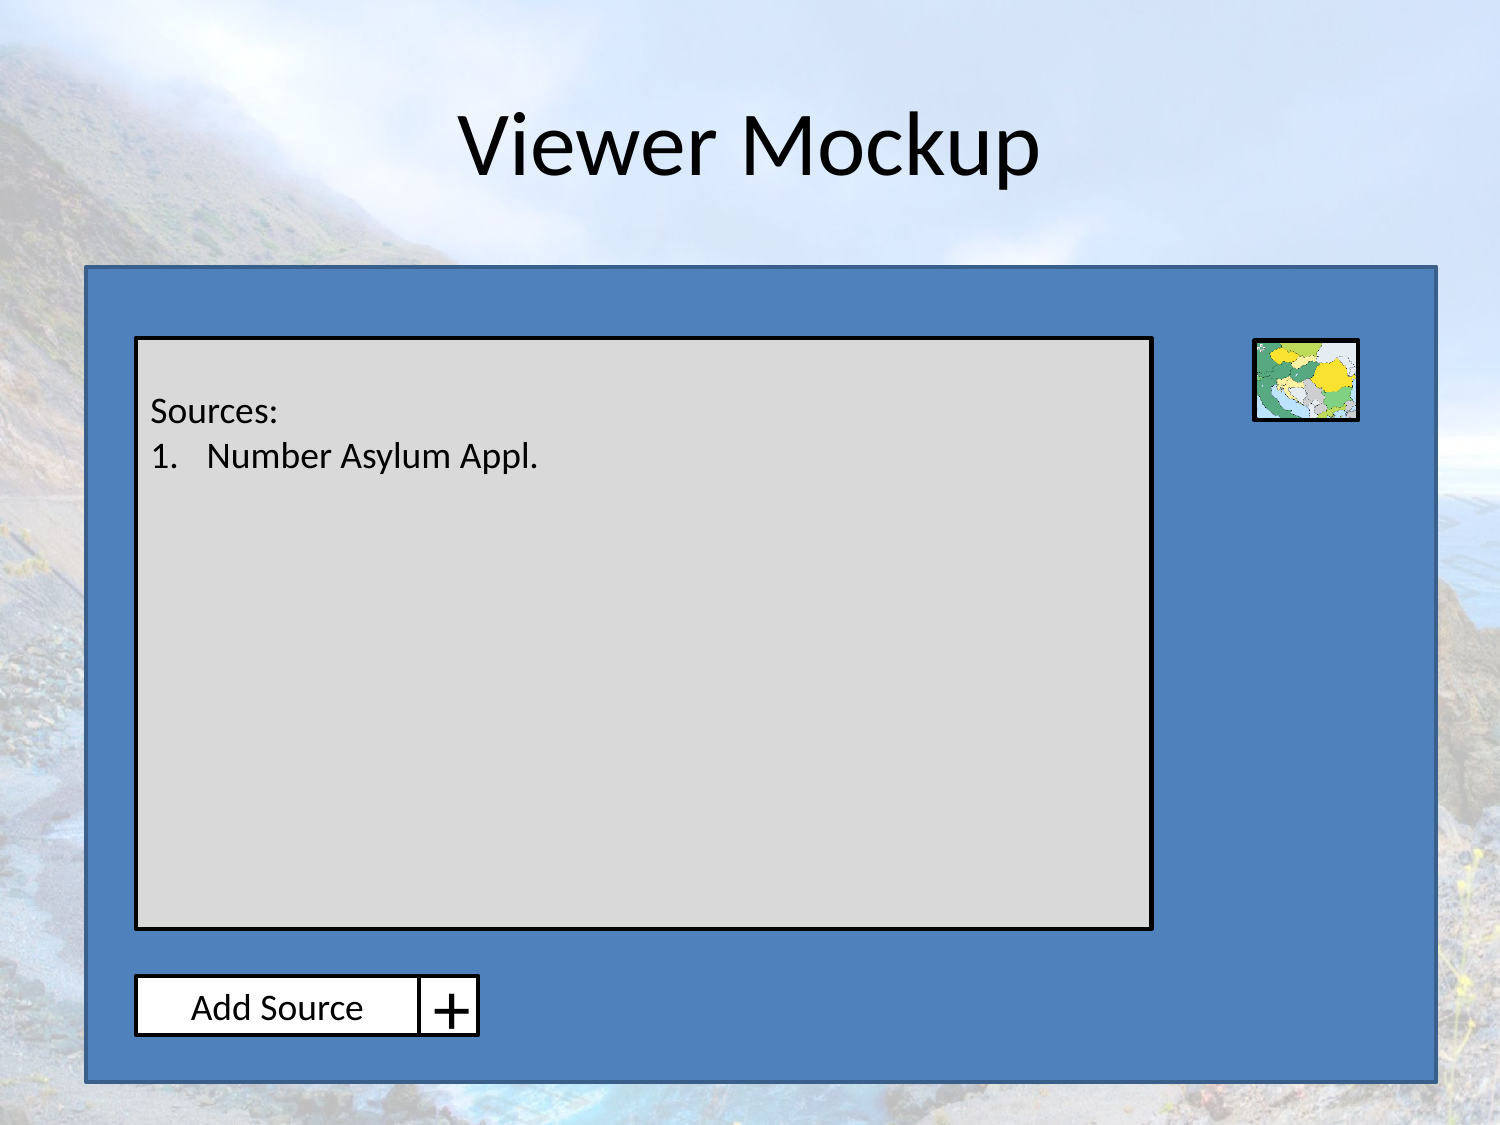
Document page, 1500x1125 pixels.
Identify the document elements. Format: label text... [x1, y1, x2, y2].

text_box Add Source [134, 974, 418, 1037]
title Viewer Mockup [75, 45, 1425, 233]
text_box [84, 265, 1438, 1084]
text_box + [417, 974, 480, 1037]
text_box Sources: Number Asylum Appl. [134, 336, 1154, 931]
picture [0, 0, 1500, 1125]
